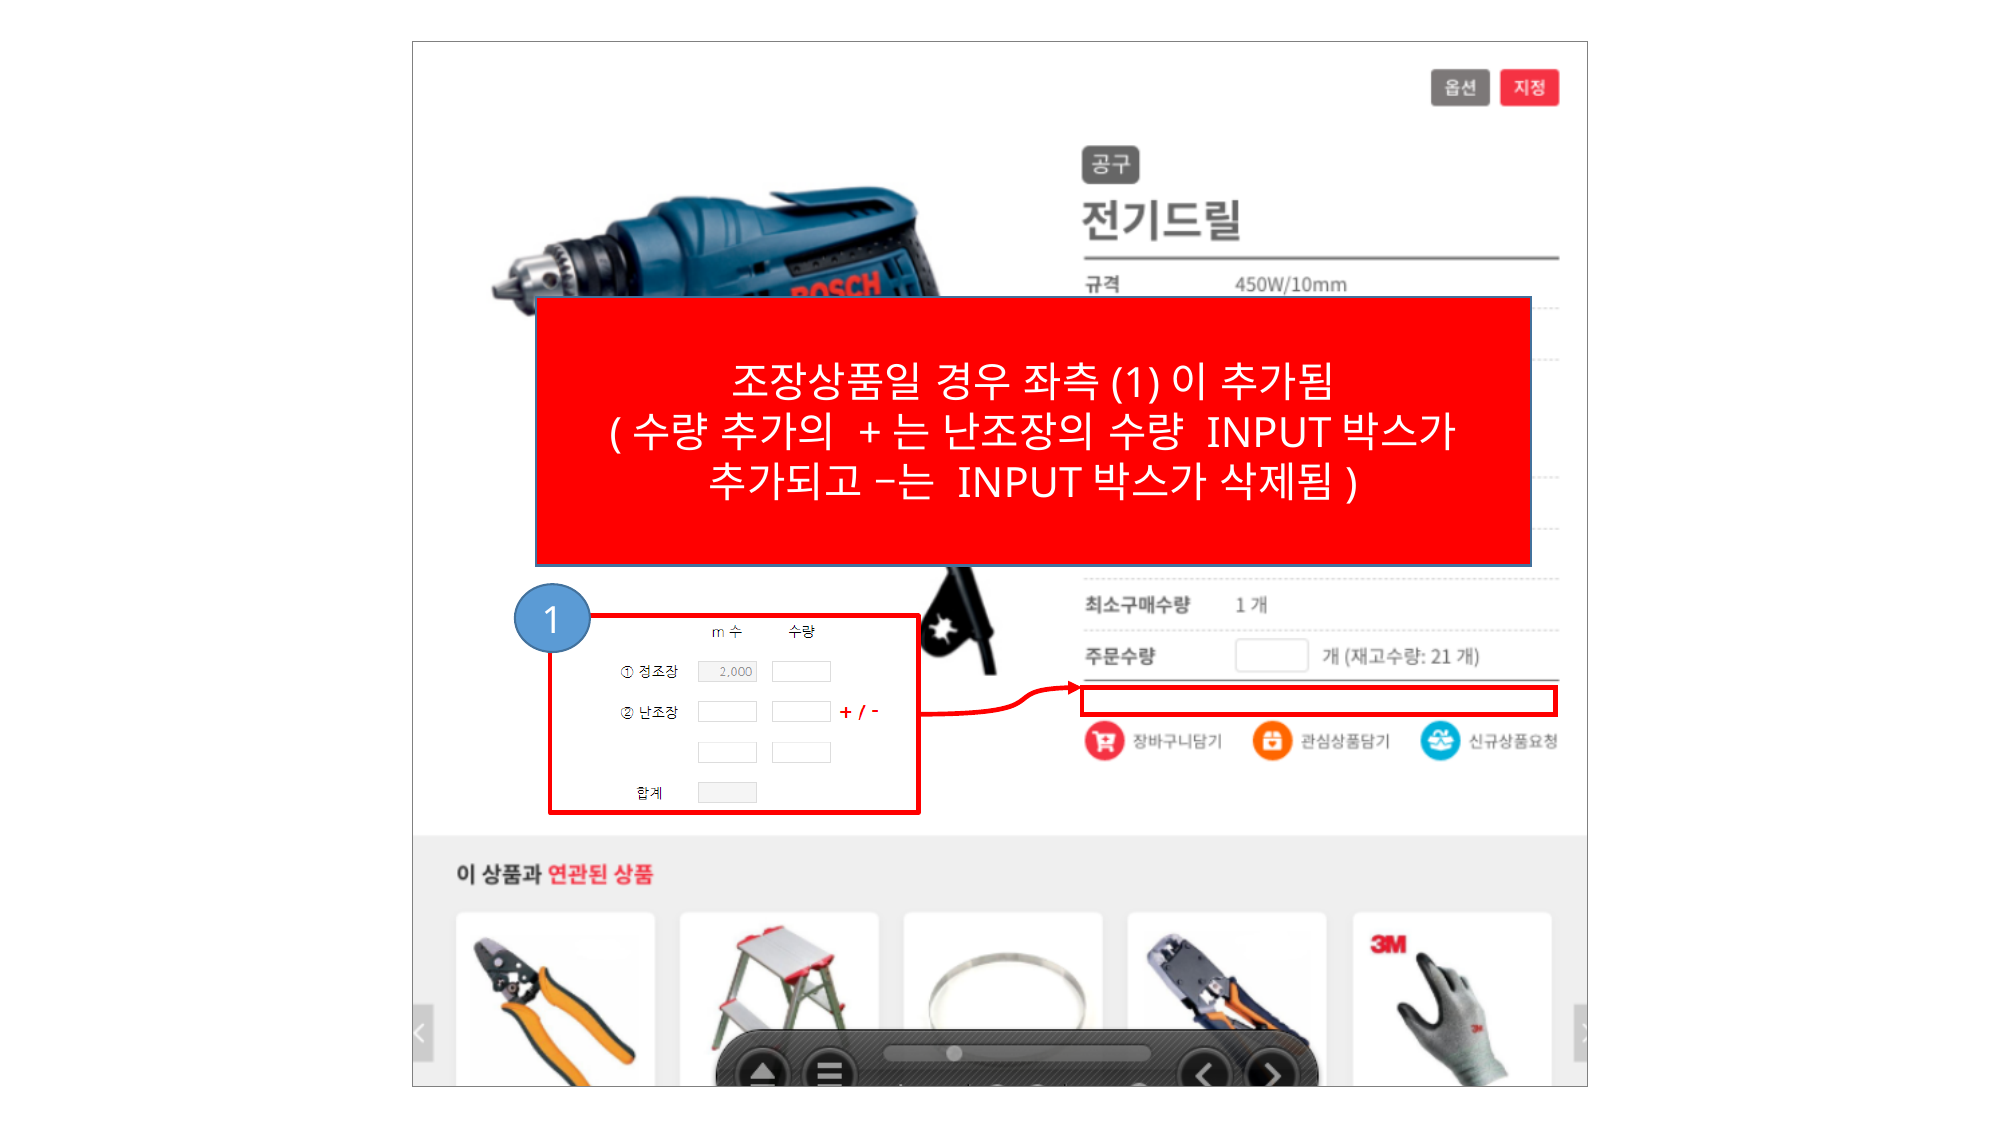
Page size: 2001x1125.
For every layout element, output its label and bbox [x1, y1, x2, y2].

picture [412, 41, 1588, 1087]
text_box [915, 687, 1083, 715]
